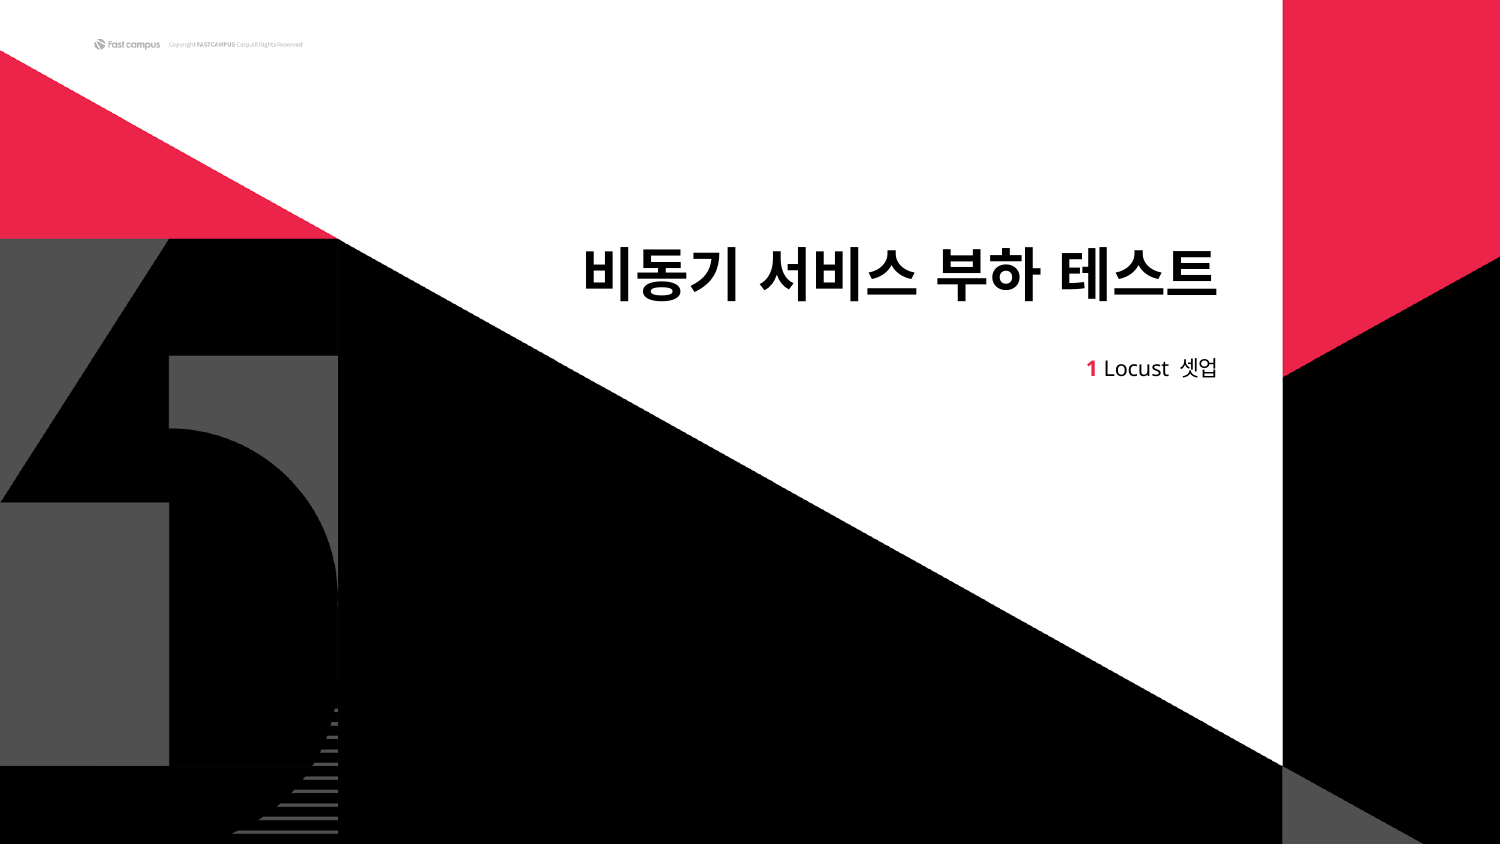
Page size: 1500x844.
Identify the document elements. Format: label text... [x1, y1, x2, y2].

subtitle 1 Locust 셋업 [108, 328, 1234, 391]
picture [0, 0, 1500, 844]
title 비동기 서비스 부하 테스트 [108, 222, 1234, 326]
